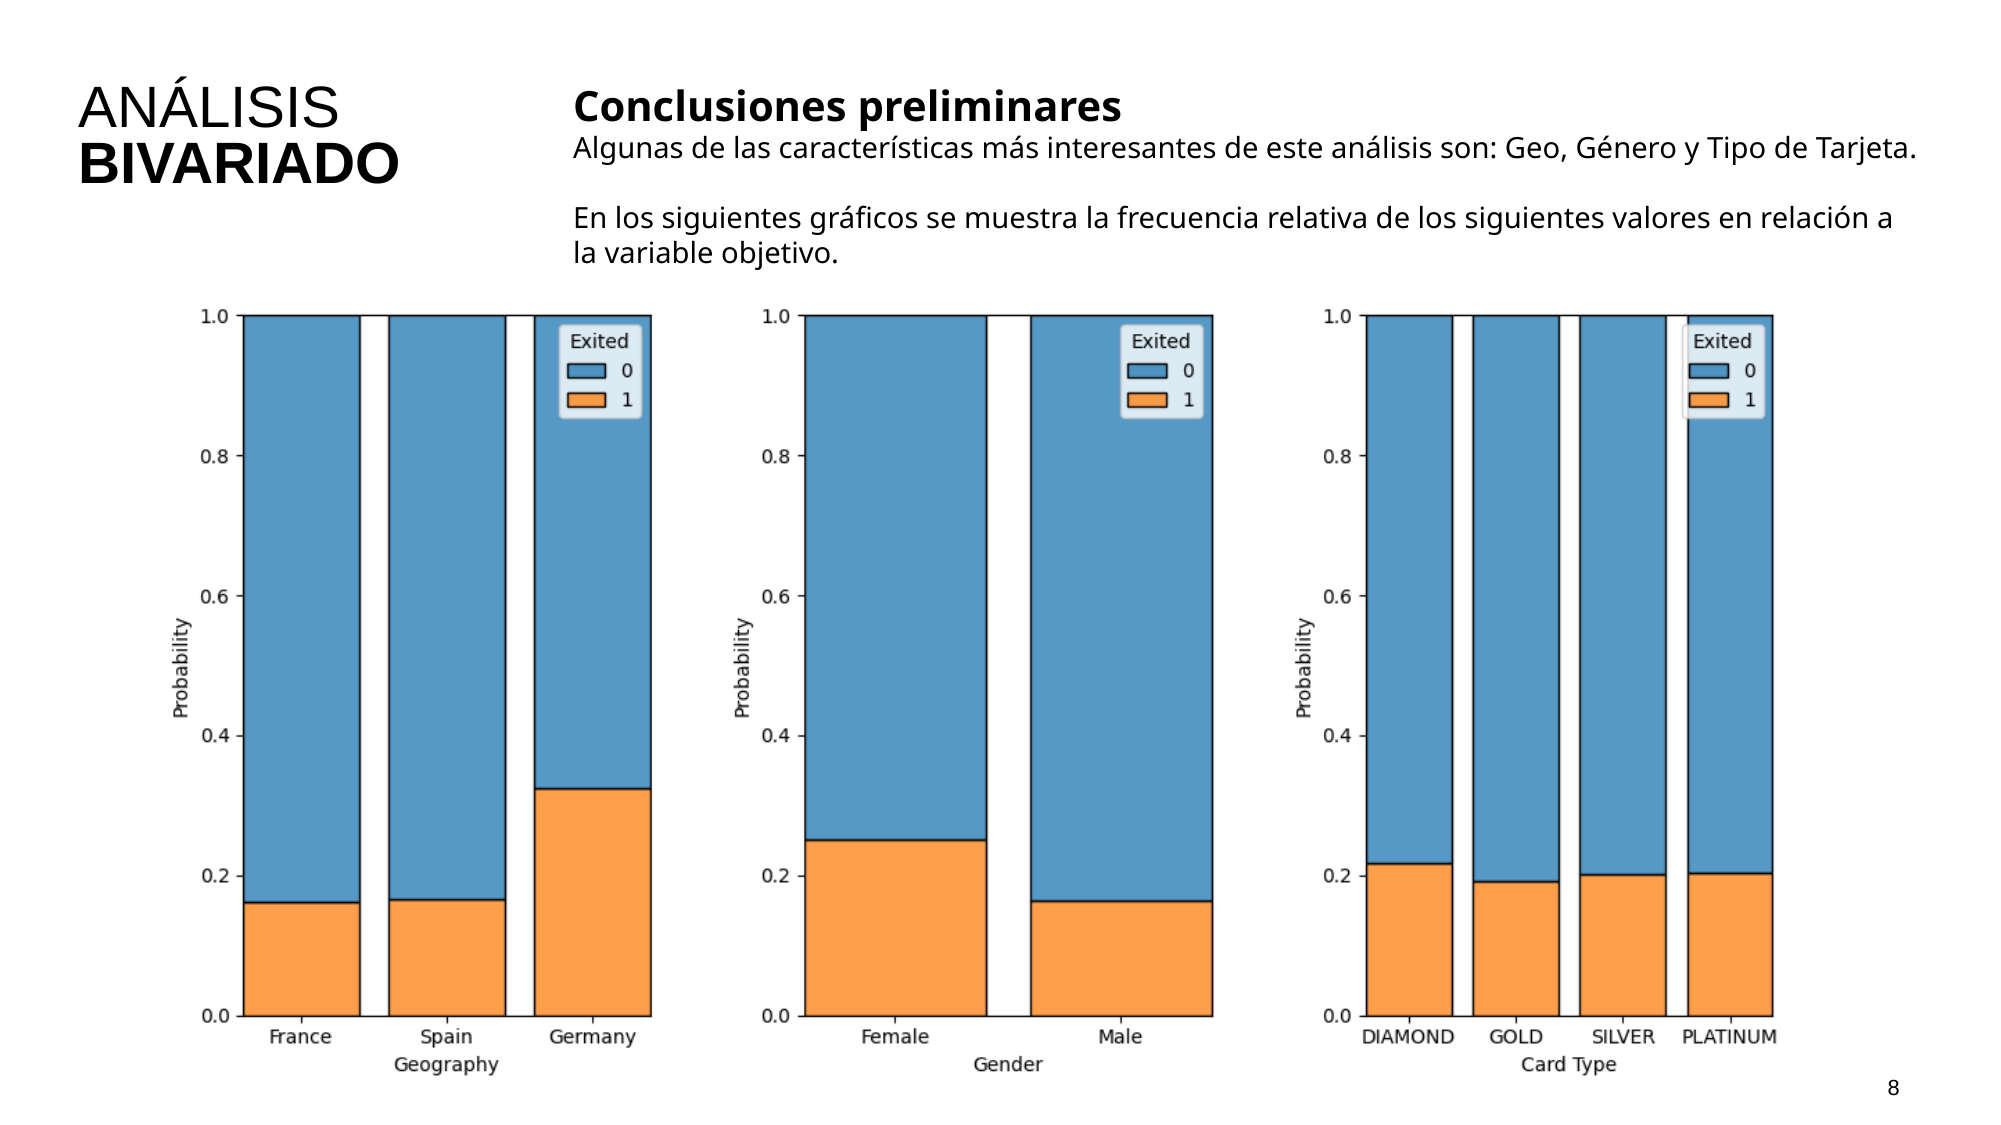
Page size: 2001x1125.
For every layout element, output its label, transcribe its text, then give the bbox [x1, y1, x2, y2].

text_box Conclusiones preliminares Algunas de las características más interesantes de este análisis son: Geo, Género y Tipo de Tarjeta. En los siguientes gráficos se muestra la frecuencia relativa de los siguientes valores en relación a la variable objetivo. [558, 72, 1934, 295]
picture [120, 290, 1880, 1095]
text_box ‹#› [1887, 1069, 2000, 1104]
text_box ANÁLISIS BIVARIADO [78, 83, 525, 196]
